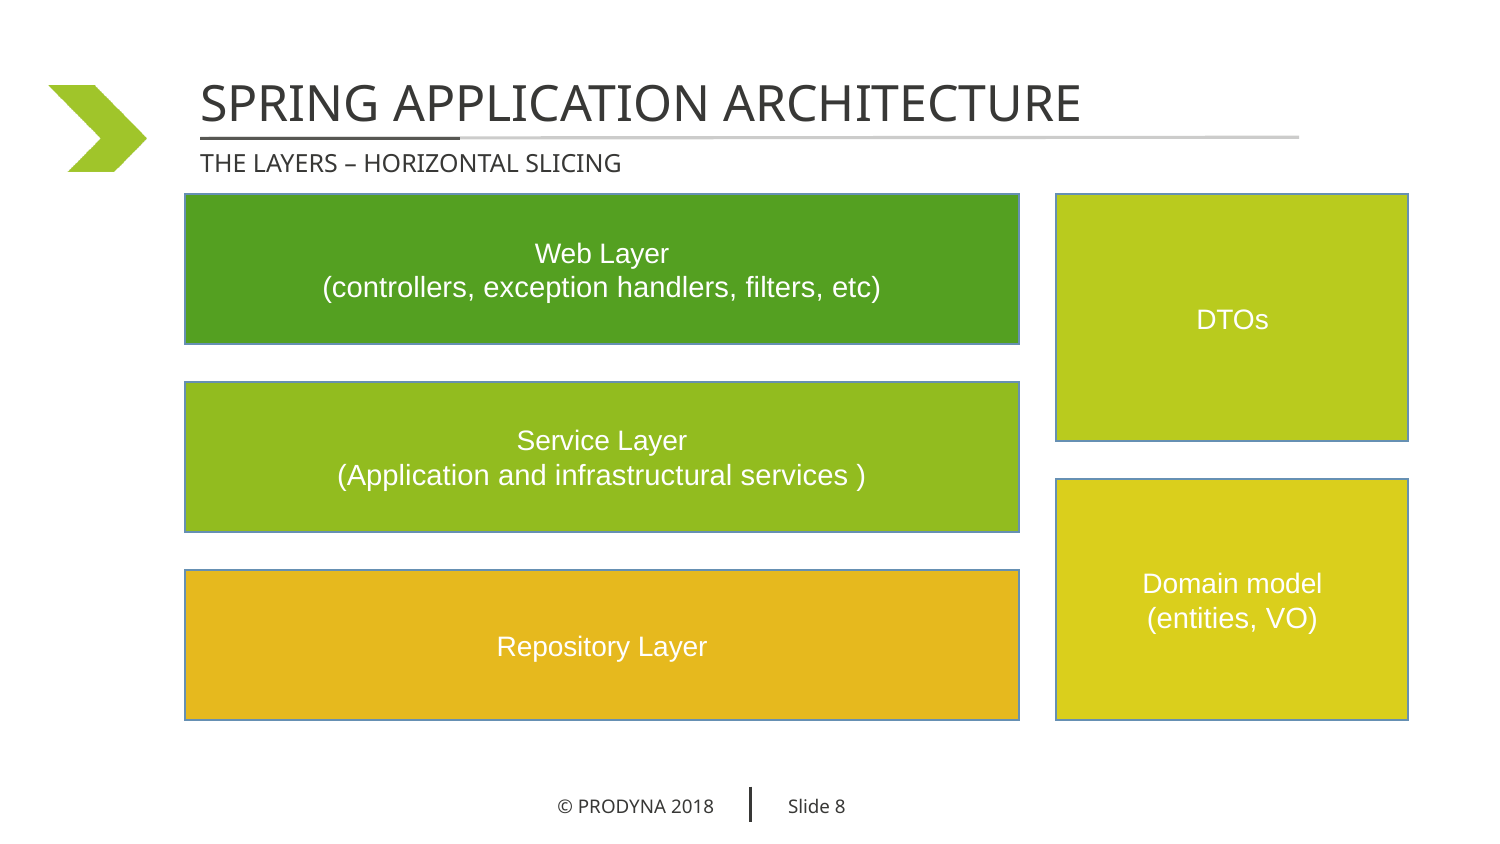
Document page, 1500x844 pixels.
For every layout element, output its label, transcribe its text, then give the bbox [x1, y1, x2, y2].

list The layers – Horizontal slicing [185, 143, 1298, 173]
text_box Repository Layer [184, 569, 1020, 721]
text_box DTOs [1055, 193, 1409, 442]
picture [48, 85, 147, 172]
list Spring application architecture [185, 71, 1299, 132]
text_box Domain model (entities, VO) [1055, 478, 1409, 721]
text_box Service Layer (Application and infrastructural services ) [184, 381, 1020, 533]
text_box Web Layer (controllers, exception handlers, filters, etc) [184, 193, 1020, 345]
